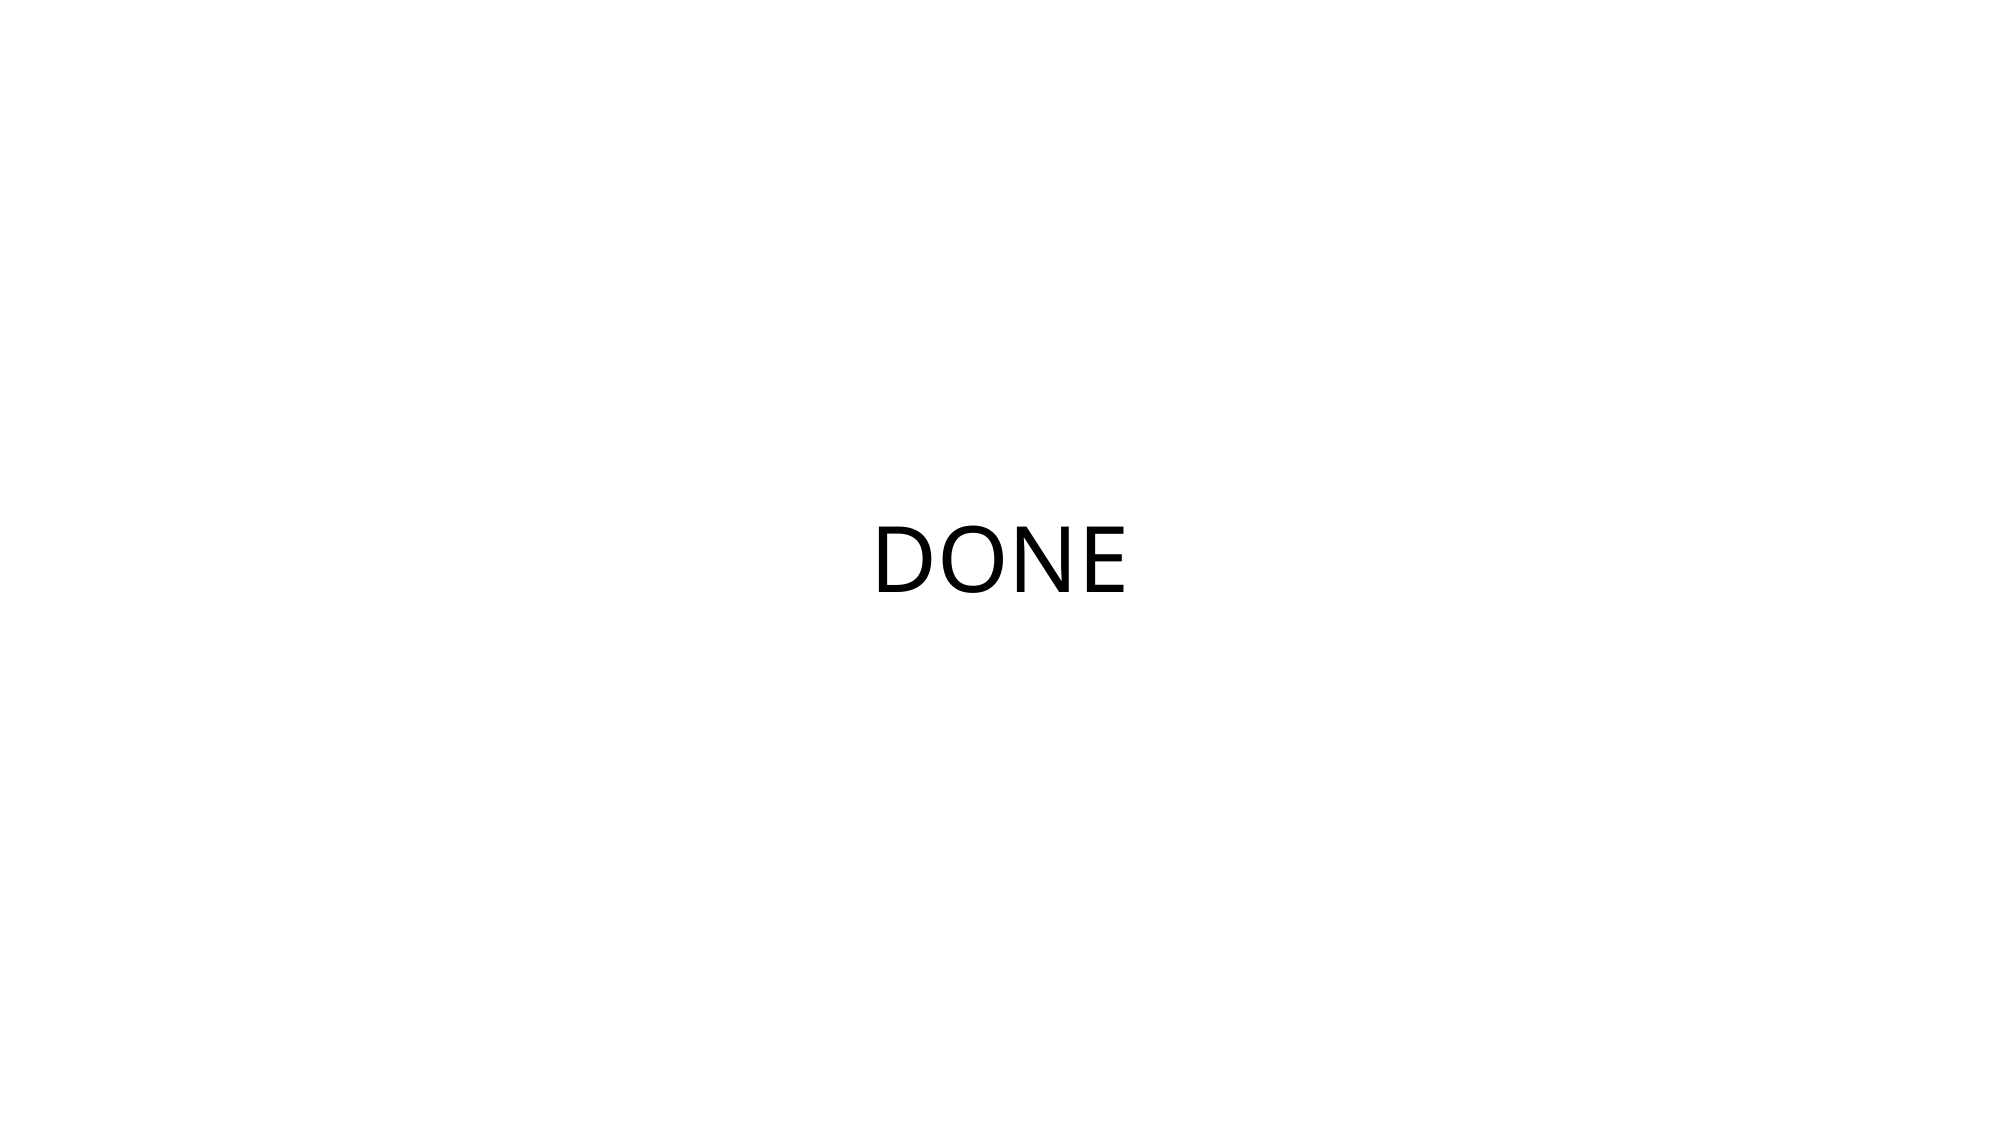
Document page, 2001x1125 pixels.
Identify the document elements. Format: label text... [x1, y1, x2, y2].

title DONE [137, 453, 1863, 672]
